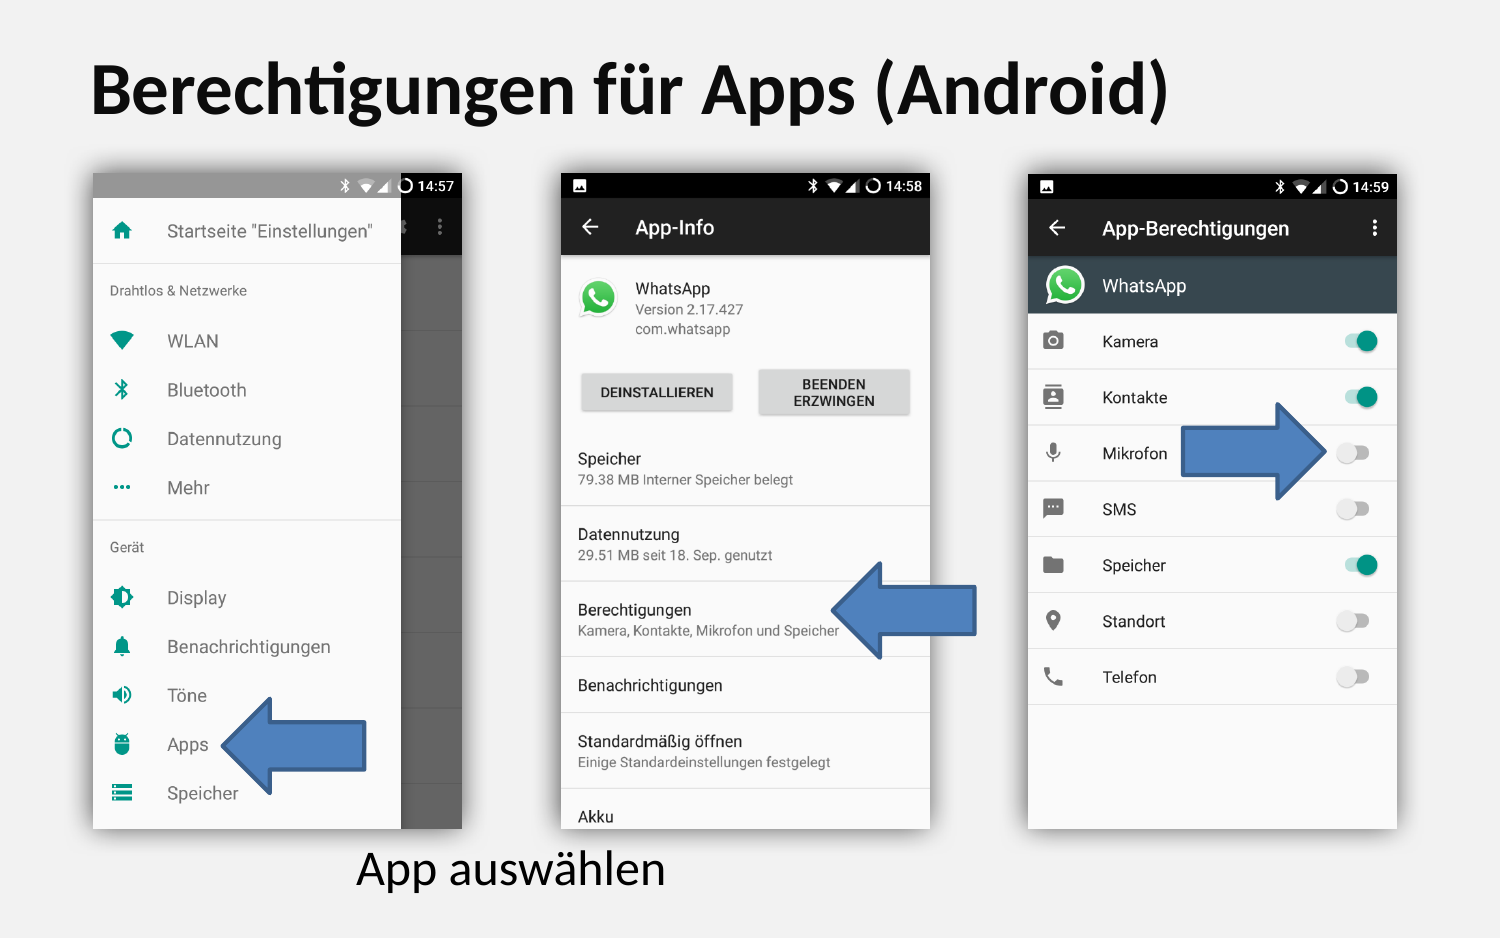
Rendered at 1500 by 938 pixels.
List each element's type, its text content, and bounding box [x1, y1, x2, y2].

title Berechtigungen für Apps (Android) [75, 25, 1425, 144]
picture [93, 173, 463, 829]
picture [560, 173, 930, 829]
text_box App auswählen [341, 828, 682, 904]
picture [1028, 173, 1397, 829]
text_box [934, 584, 977, 637]
